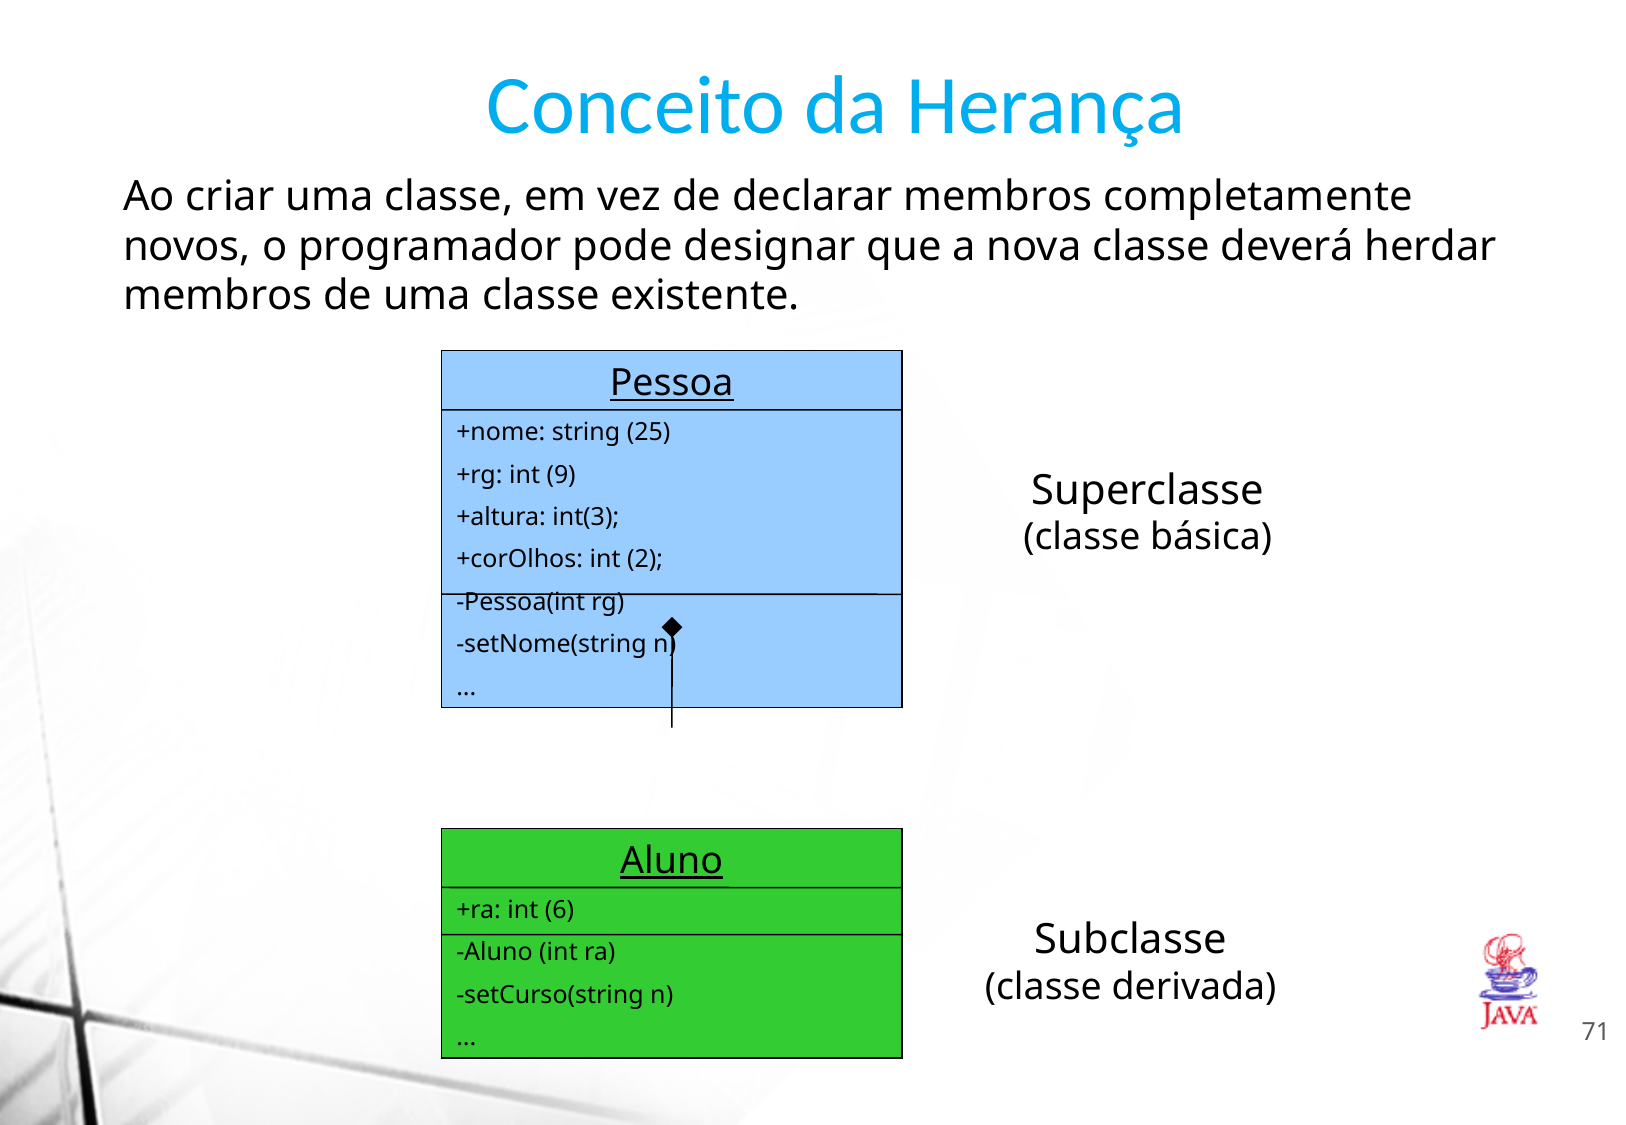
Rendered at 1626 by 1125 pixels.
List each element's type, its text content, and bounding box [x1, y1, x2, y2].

text_box Aluno +ra: int (6) -Aluno (int ra) -setCurso(string n) ... [441, 828, 903, 887]
text_box [661, 616, 683, 728]
text_box Conceito da Herança [92, 36, 1581, 164]
text_box Superclasse (classe básica) [1014, 455, 1282, 565]
text_box Pessoa +nome: string (25) +rg: int (9) +altura: int(3); +corOlhos: int (2); -Pessoa(int rg) -setNome(string n) ... [441, 410, 903, 594]
text_box Pessoa +nome: string (25) +rg: int (9) +altura: int(3); +corOlhos: int (2); -Pessoa(int rg) -setNome(string n) ... [441, 595, 903, 708]
text_box Ao criar uma classe, em vez de declarar membros completamente novos, o programador pode designar que a nova classe deverá herdar membros de uma classe existente. [108, 164, 1517, 326]
text_box 71 [1462, 1009, 1625, 1055]
text_box Subclasse (classe derivada) [980, 904, 1282, 1015]
text_box Aluno +ra: int (6) -Aluno (int ra) -setCurso(string n) ... [441, 935, 903, 1058]
picture [0, 0, 1626, 1125]
text_box Pessoa +nome: string (25) +rg: int (9) +altura: int(3); +corOlhos: int (2); -Pessoa(int rg) -setNome(string n) ... [441, 350, 903, 409]
text_box Aluno +ra: int (6) -Aluno (int ra) -setCurso(string n) ... [441, 888, 903, 934]
